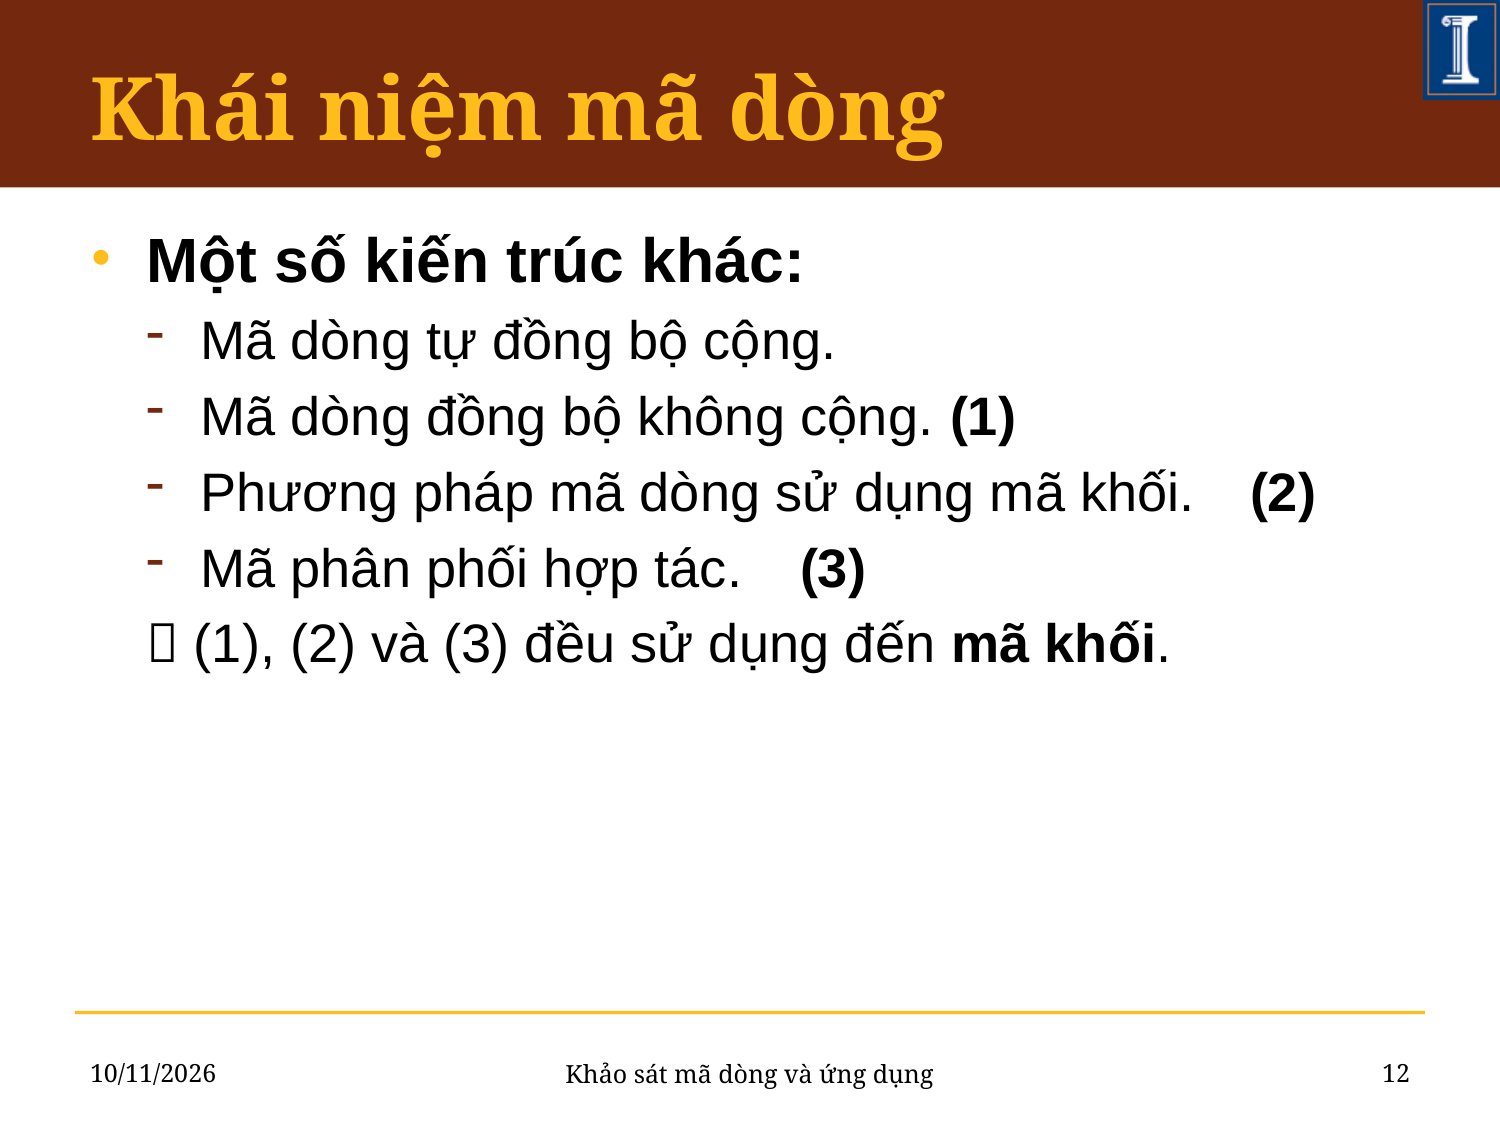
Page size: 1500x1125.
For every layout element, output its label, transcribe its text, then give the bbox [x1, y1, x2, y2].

title Khái niệm mã dòng [74, 45, 1426, 188]
slide_number 12 [1074, 1023, 1426, 1100]
footer Khảo sát mã dòng và ứng dụng [512, 1024, 988, 1101]
list Một số kiến trúc khác: Mã dòng tự đồng bộ cộng. Mã dòng đồng bộ không cộng. (1) Phương pháp mã dòng sử dụng mã khối. (2) Mã phân phối hợp tác. (3)  (1), (2) và (3) đều sử dụng đến mã khối. [74, 212, 1426, 1006]
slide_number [74, 1023, 426, 1100]
